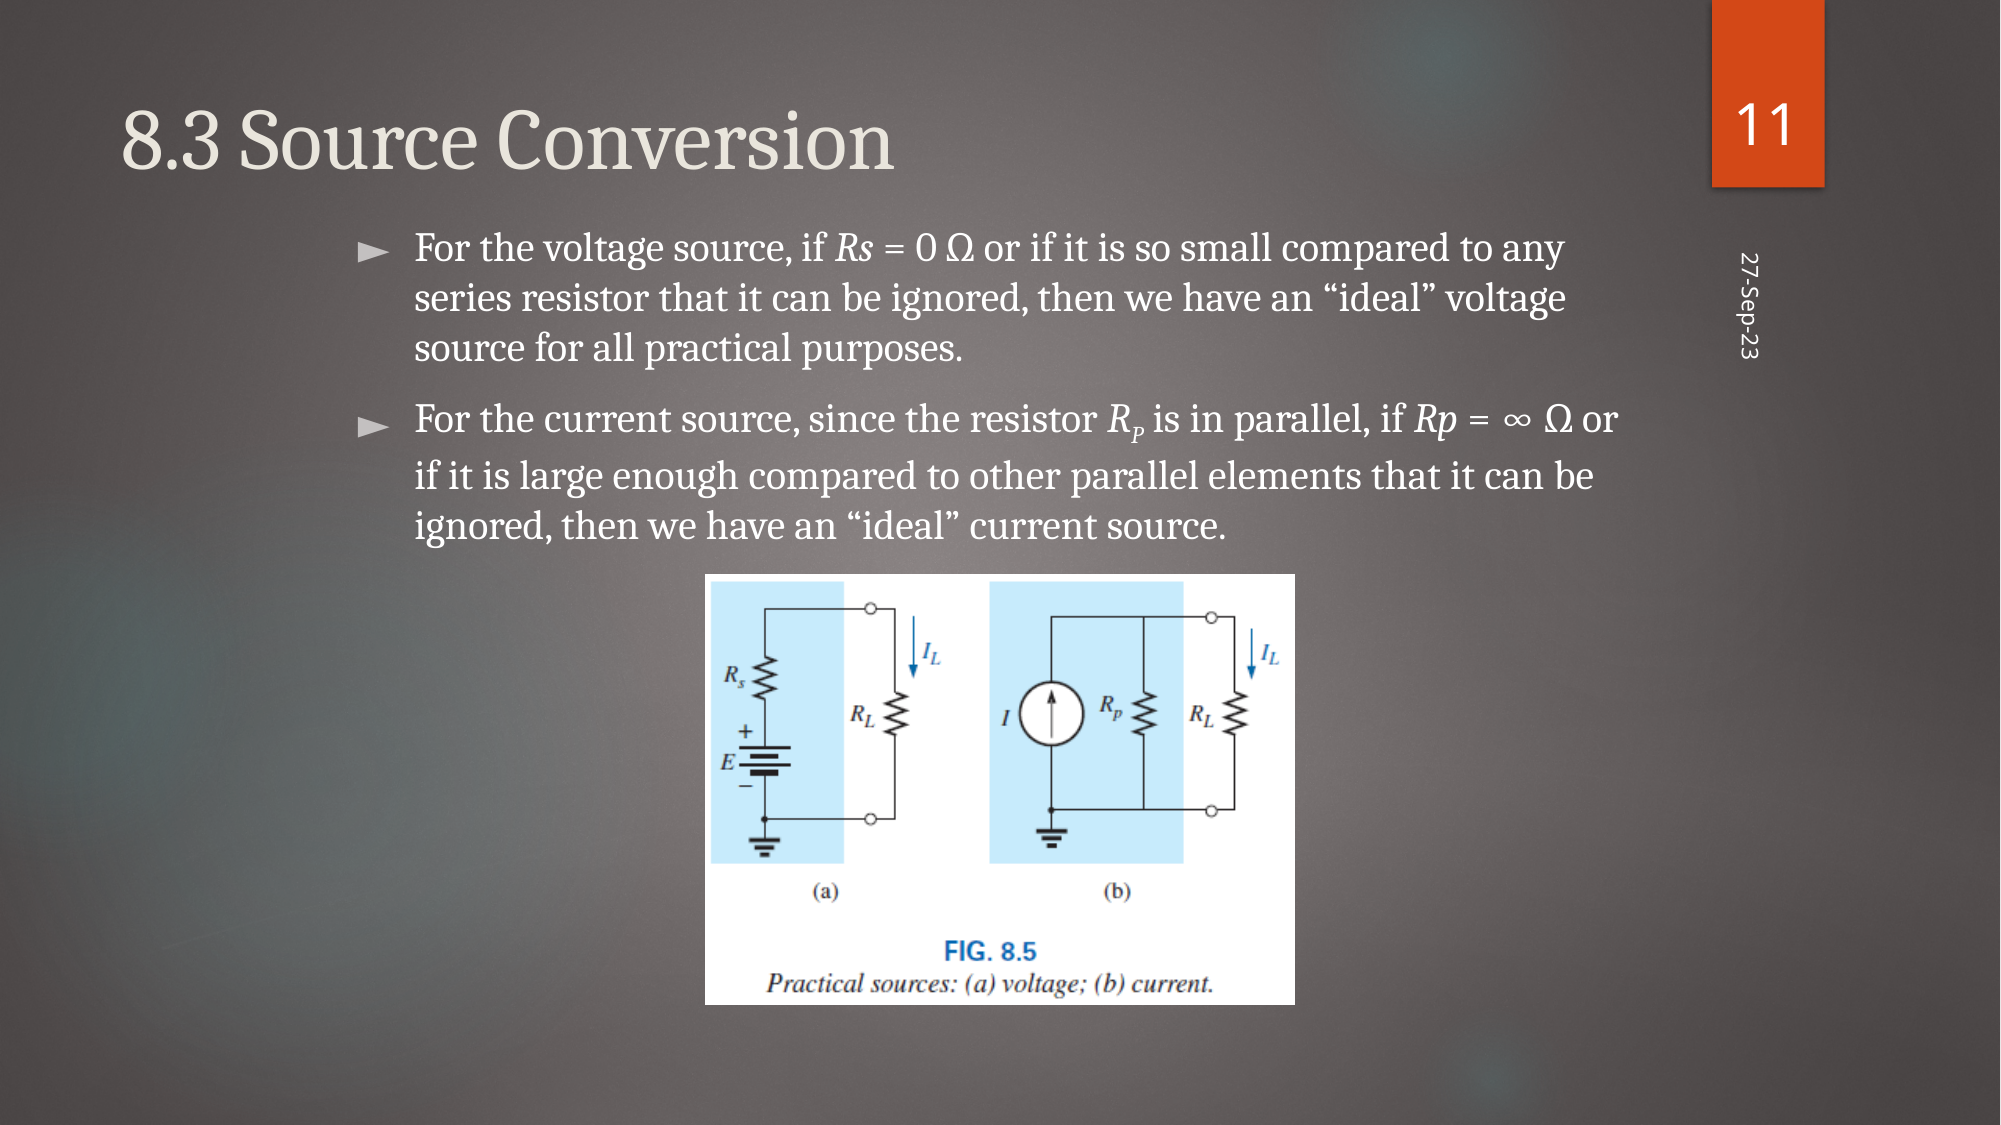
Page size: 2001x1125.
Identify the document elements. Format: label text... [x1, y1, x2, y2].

slide_number ‹#› [1698, 48, 1836, 175]
list For the voltage source, if Rs = 0 Ω or if it is so small compared to any series resistor that it can be ignored, then we have an “ideal” voltage source for all practical purposes. For the current source, since the resistor RP is in parallel, if Rp = ∞ Ω or if it is large enough compared to other parallel elements that it can be ignored, then we have an “ideal” current source. [342, 212, 1650, 988]
picture [0, 0, 2001, 1125]
slide_number 27-Sep-23 [1722, 237, 1773, 400]
title 8.3 Source Conversion [106, 74, 1649, 304]
